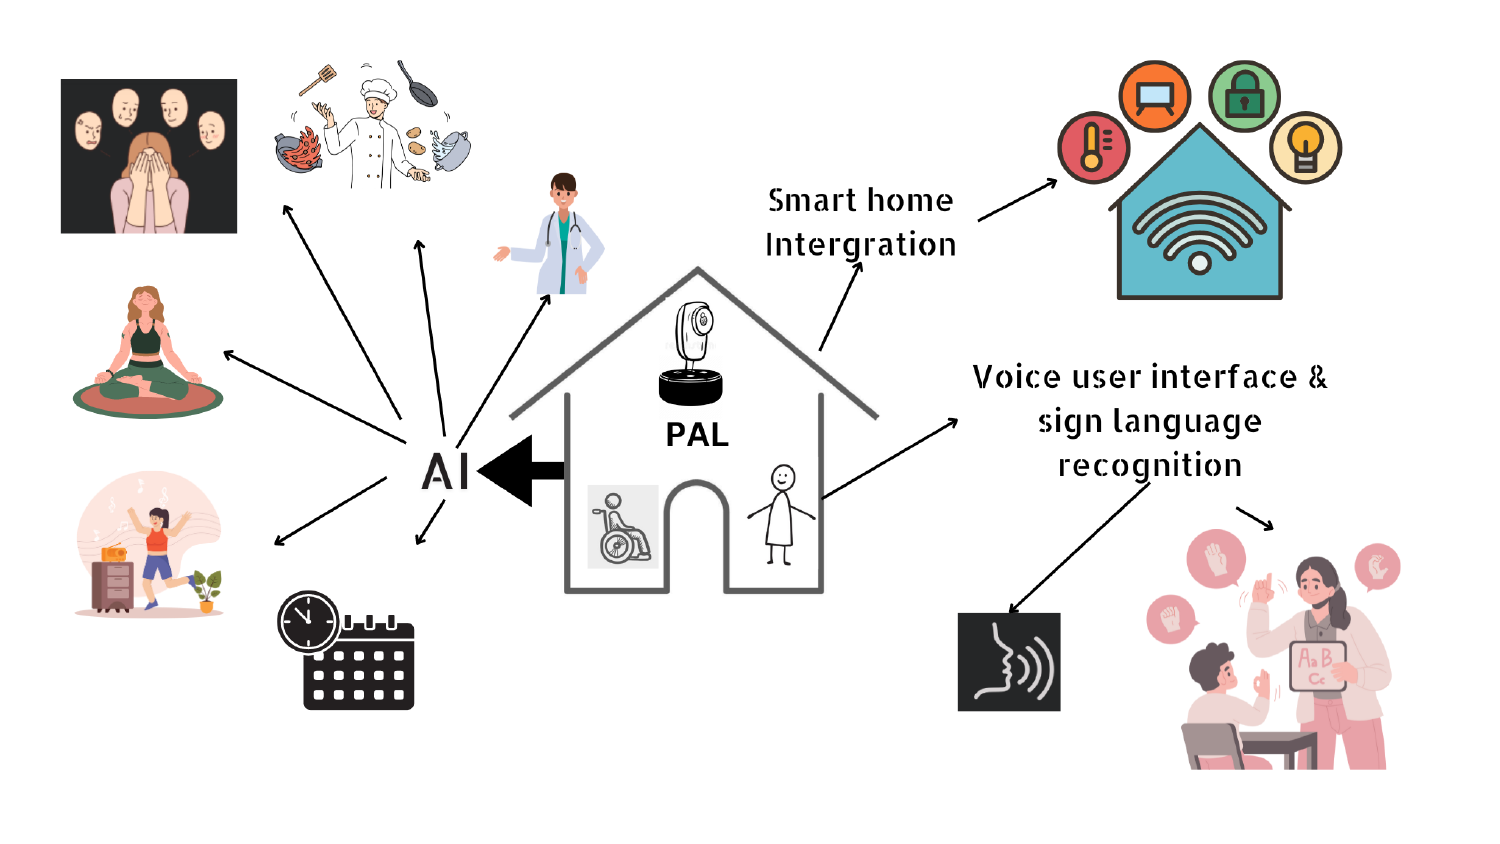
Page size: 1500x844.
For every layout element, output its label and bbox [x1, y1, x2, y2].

picture [24, 24, 1437, 819]
